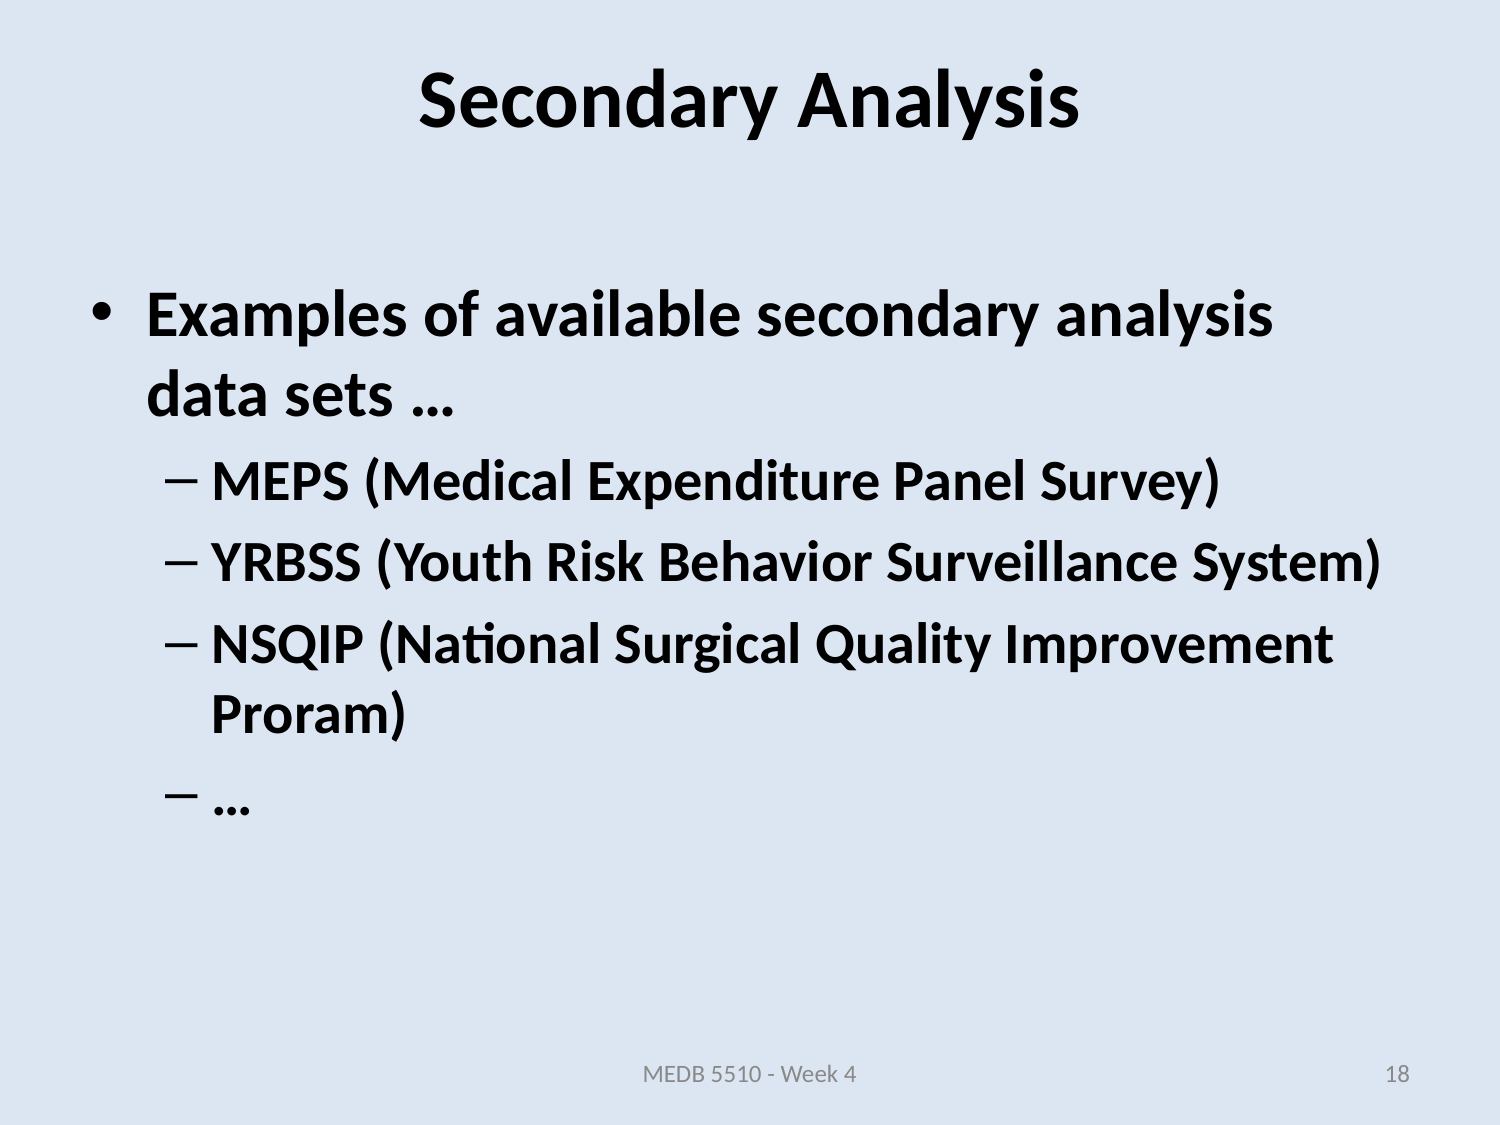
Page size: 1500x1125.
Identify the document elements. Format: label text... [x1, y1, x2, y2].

list Examples of available secondary analysis data sets … MEPS (Medical Expenditure Panel Survey) YRBSS (Youth Risk Behavior Surveillance System) NSQIP (National Surgical Quality Improvement Proram) … [75, 262, 1425, 1005]
footer MEDB 5510 - Week 4 [512, 1042, 988, 1103]
slide_number 18 [1074, 1042, 1425, 1103]
title Secondary Analysis [75, 0, 1425, 188]
